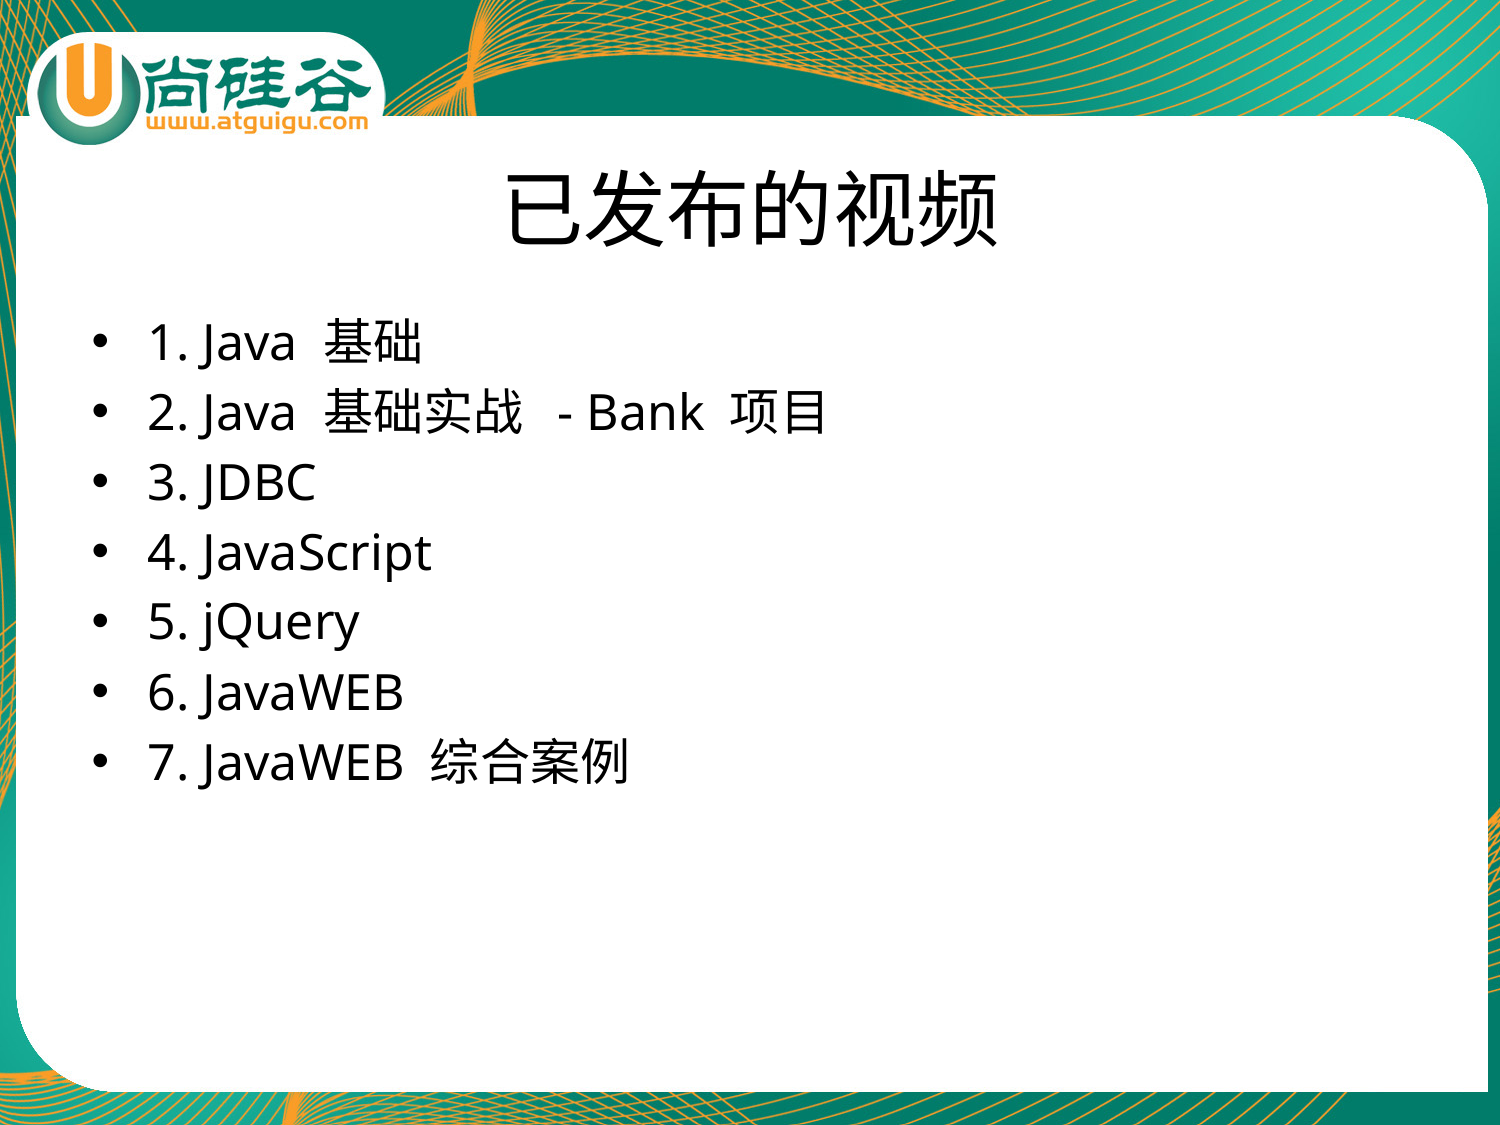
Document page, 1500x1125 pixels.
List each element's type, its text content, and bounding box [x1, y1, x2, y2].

title 已发布的视频 [74, 113, 1426, 302]
list 1. Java 基础 2. Java 基础实战 - Bank 项目 3. JDBC 4. JavaScript 5. jQuery 6. JavaWEB 7. JavaWEB 综合案例 [76, 302, 1427, 859]
picture [0, 0, 1500, 1125]
